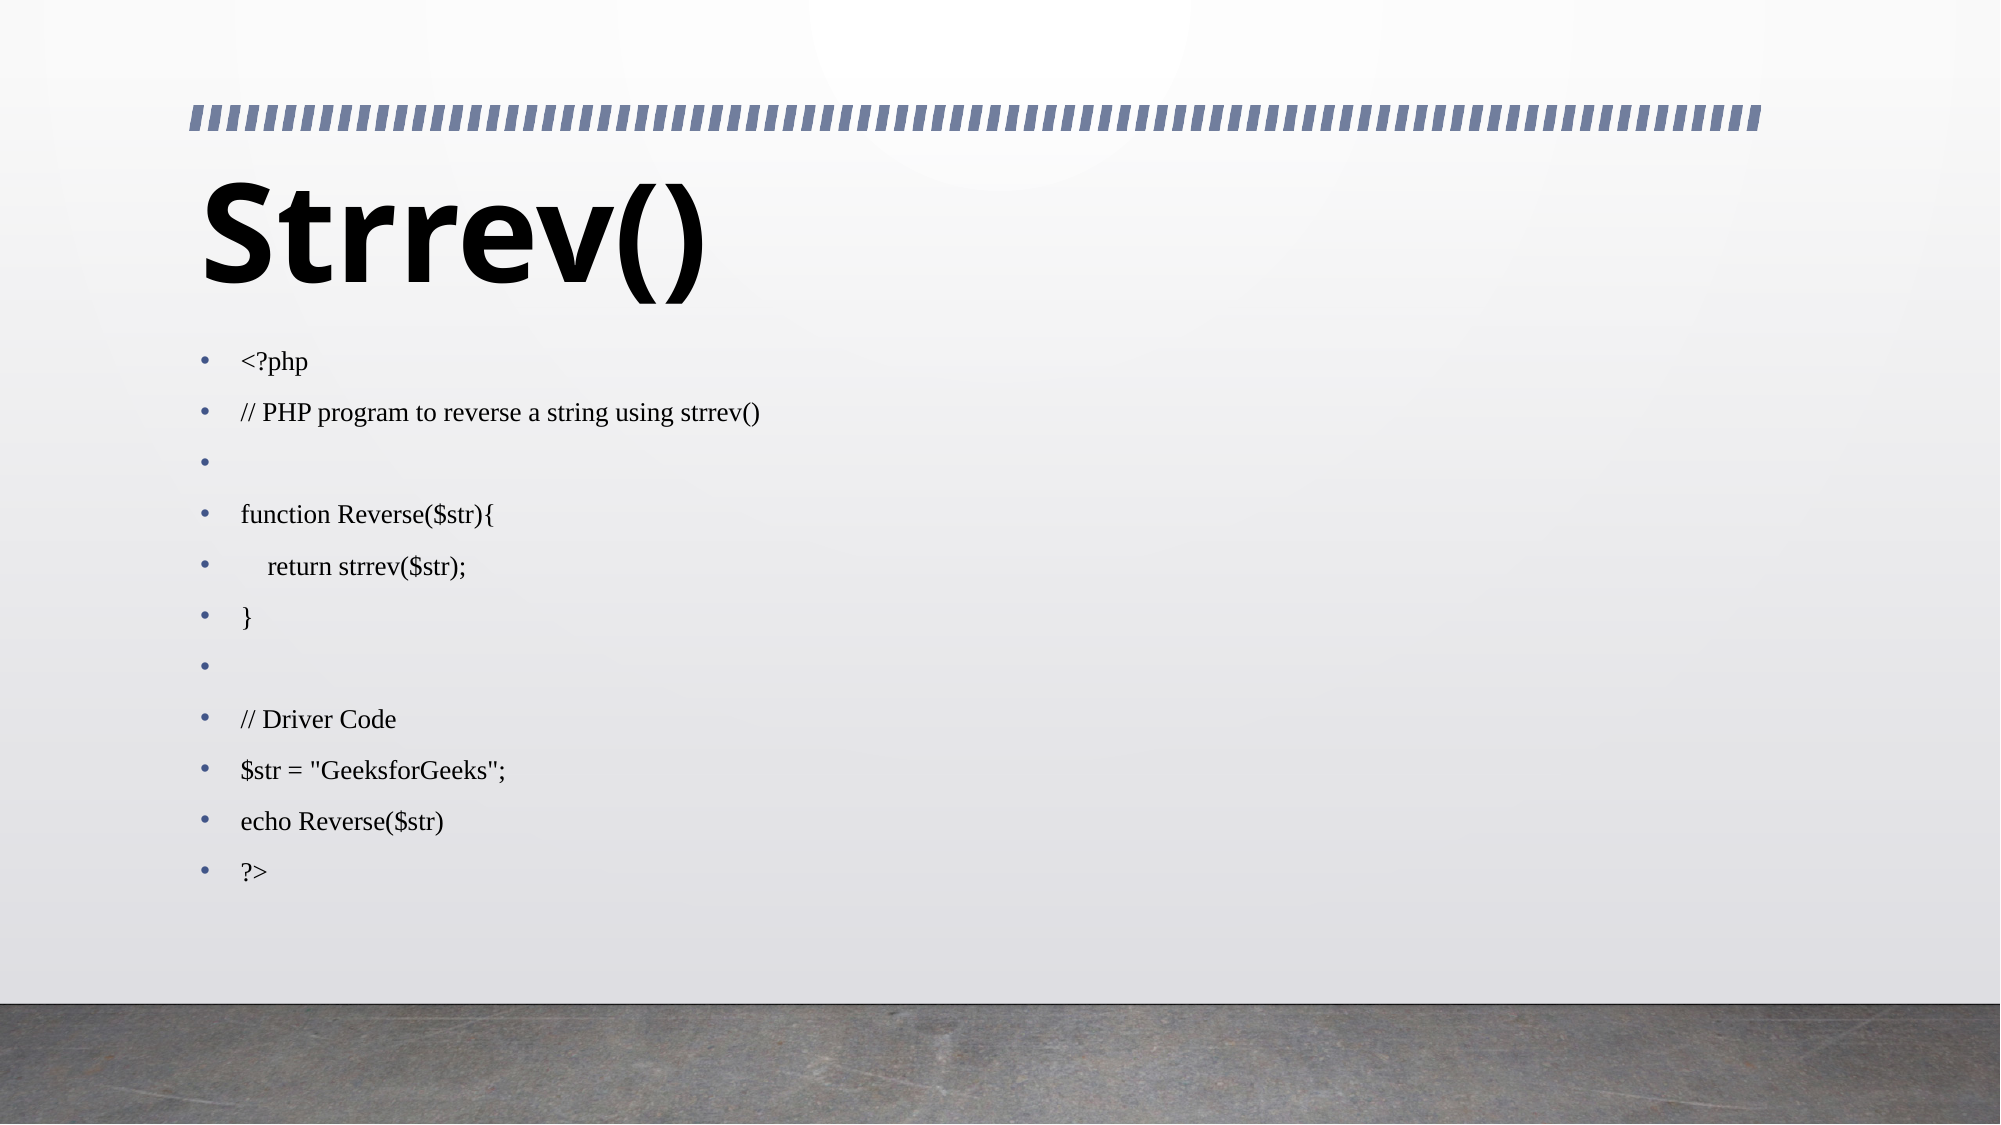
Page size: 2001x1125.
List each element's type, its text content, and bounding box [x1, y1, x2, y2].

list <?php // PHP program to reverse a string using strrev() function Reverse($str){ return strrev($str); } // Driver Code $str = "GeeksforGeeks"; echo Reverse($str) ?> [185, 329, 1761, 897]
title Strrev() [185, 156, 1761, 329]
picture [0, 1004, 2000, 1124]
